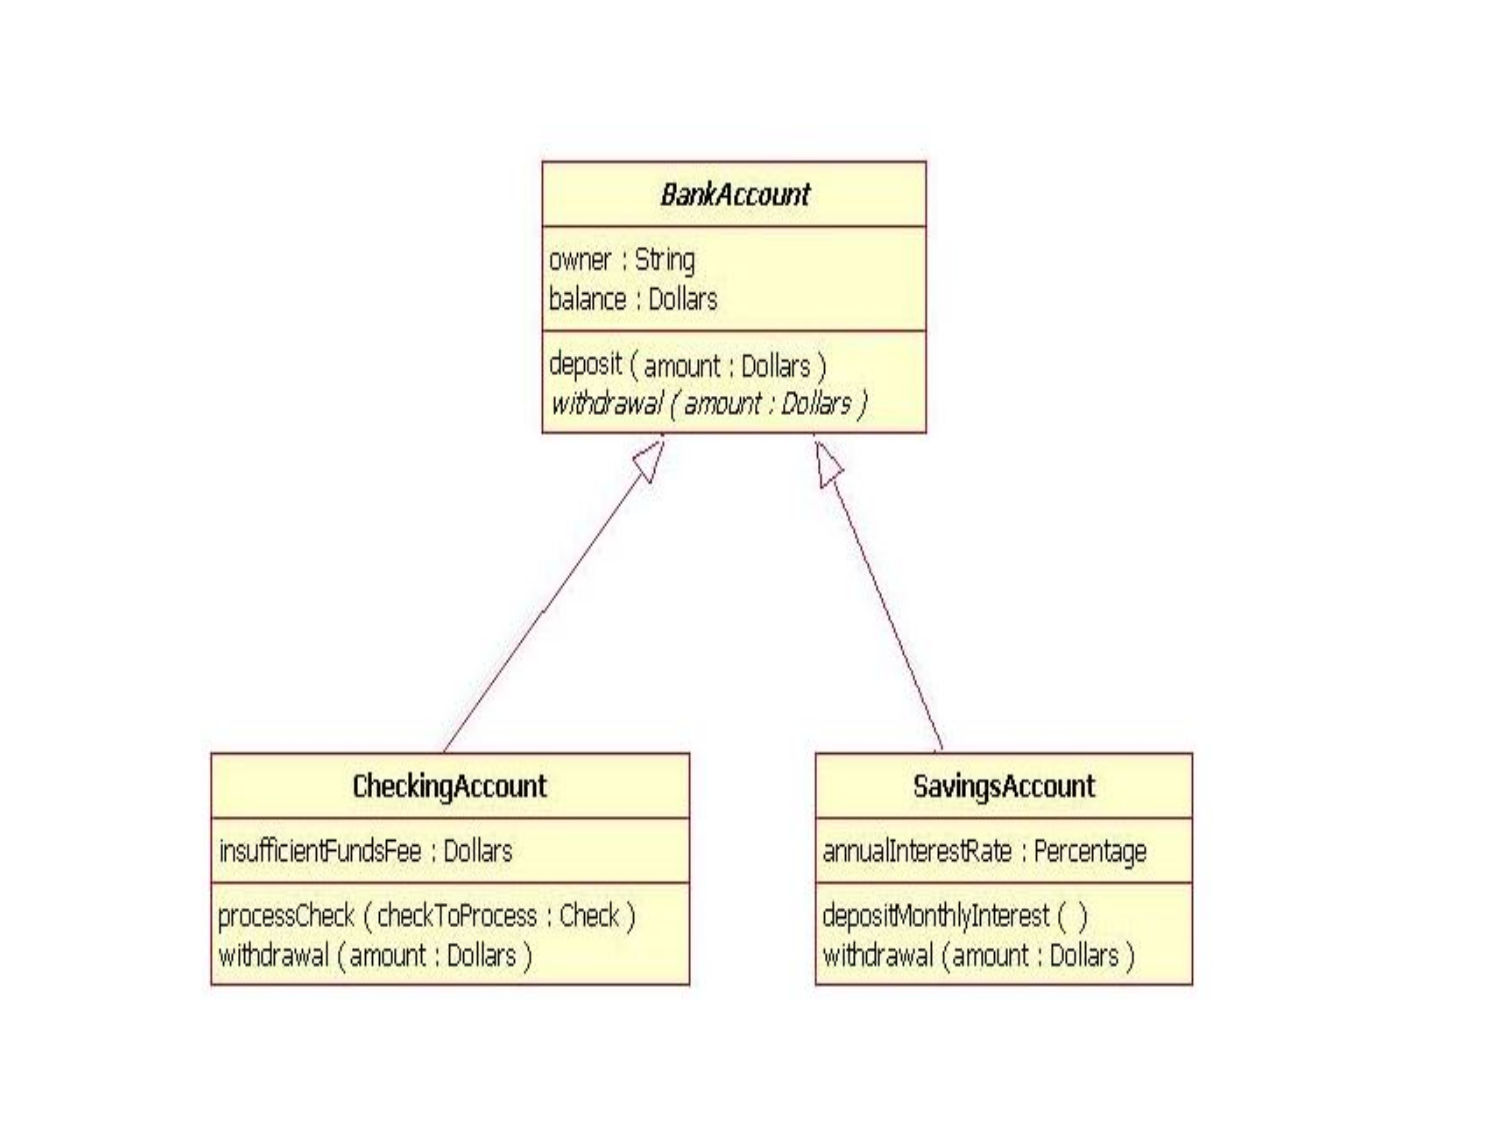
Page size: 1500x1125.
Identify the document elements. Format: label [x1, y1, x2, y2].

list [174, 124, 1213, 1019]
